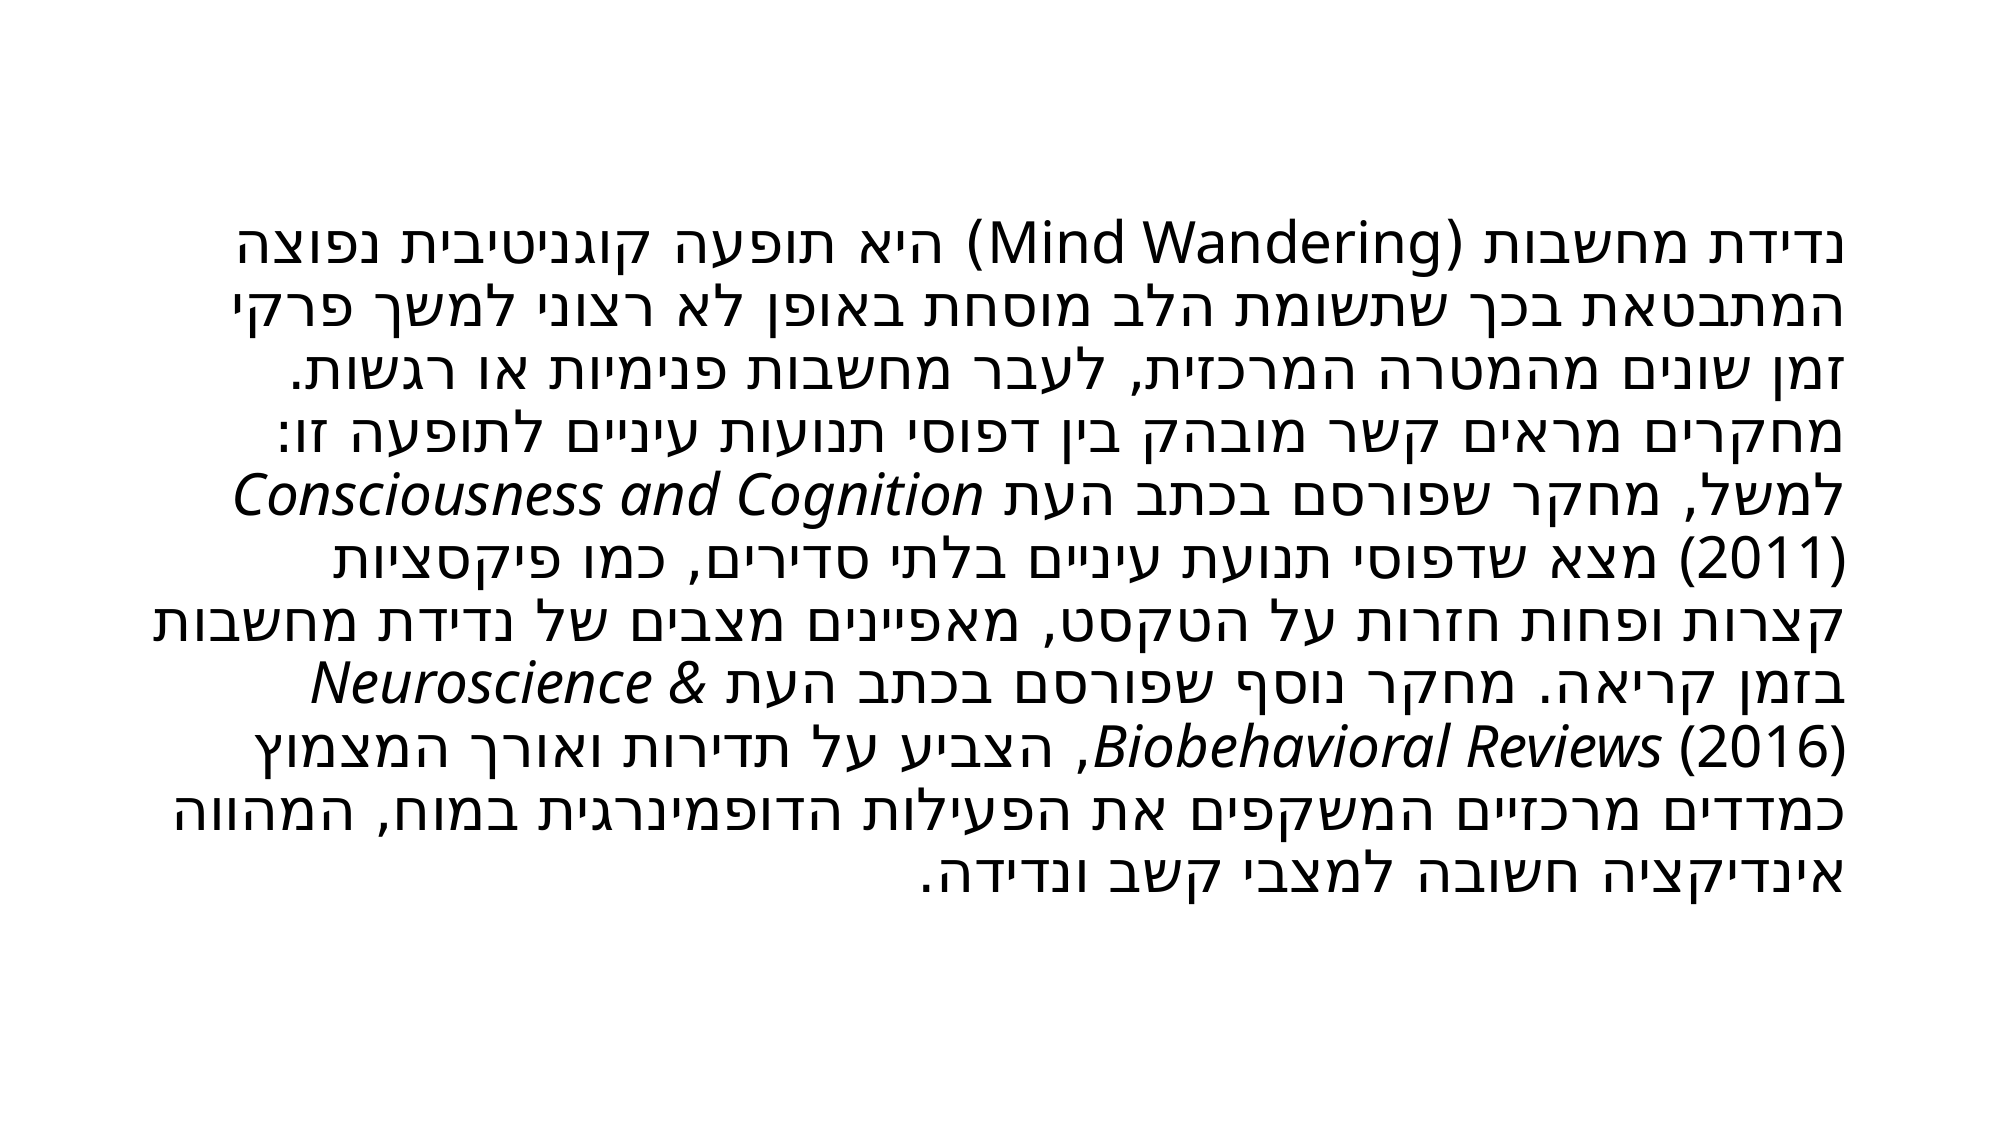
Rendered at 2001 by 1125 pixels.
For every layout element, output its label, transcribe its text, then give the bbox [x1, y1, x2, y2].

list נדידת מחשבות (Mind Wandering) היא תופעה קוגניטיבית נפוצה המתבטאת בכך שתשומת הלב מוסחת באופן לא רצוני למשך פרקי זמן שונים מהמטרה המרכזית, לעבר מחשבות פנימיות או רגשות. מחקרים מראים קשר מובהק בין דפוסי תנועות עיניים לתופעה זו: למשל, מחקר שפורסם בכתב העת Consciousness and Cognition (2011) מצא שדפוסי תנועת עיניים בלתי סדירים, כמו פיקסציות קצרות ופחות חזרות על הטקסט, מאפיינים מצבים של נדידת מחשבות בזמן קריאה. מחקר נוסף שפורסם בכתב העת Neuroscience & Biobehavioral Reviews (2016), הצביע על תדירות ואורך המצמוץ כמדדים מרכזיים המשקפים את הפעילות הדופמינרגית במוח, המהווה אינדיקציה חשובה למצבי קשב ונדידה. [137, 205, 1863, 920]
